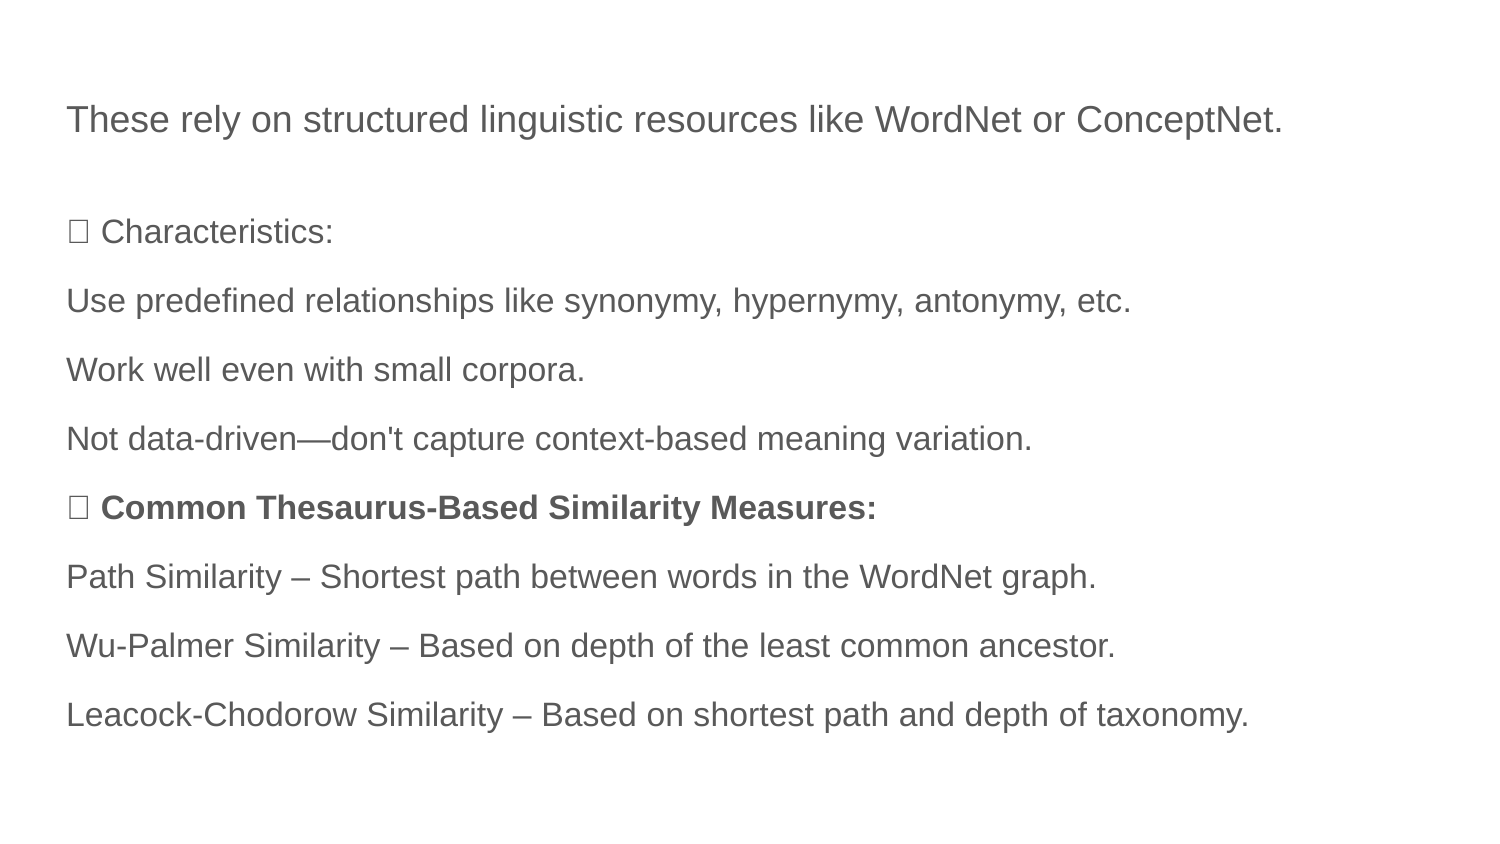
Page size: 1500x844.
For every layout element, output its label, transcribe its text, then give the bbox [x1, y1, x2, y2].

title These rely on structured linguistic resources like WordNet or ConceptNet. [51, 72, 1449, 167]
list ✅ Characteristics: Use predefined relationships like synonymy, hypernymy, antonymy, etc. Work well even with small corpora. Not data-driven—don't capture context-based meaning variation. 🔧 Common Thesaurus-Based Similarity Measures: Path Similarity – Shortest path between words in the WordNet graph. Wu-Palmer Similarity – Based on depth of the least common ancestor. Leacock-Chodorow Similarity – Based on shortest path and depth of taxonomy. [51, 189, 1449, 750]
